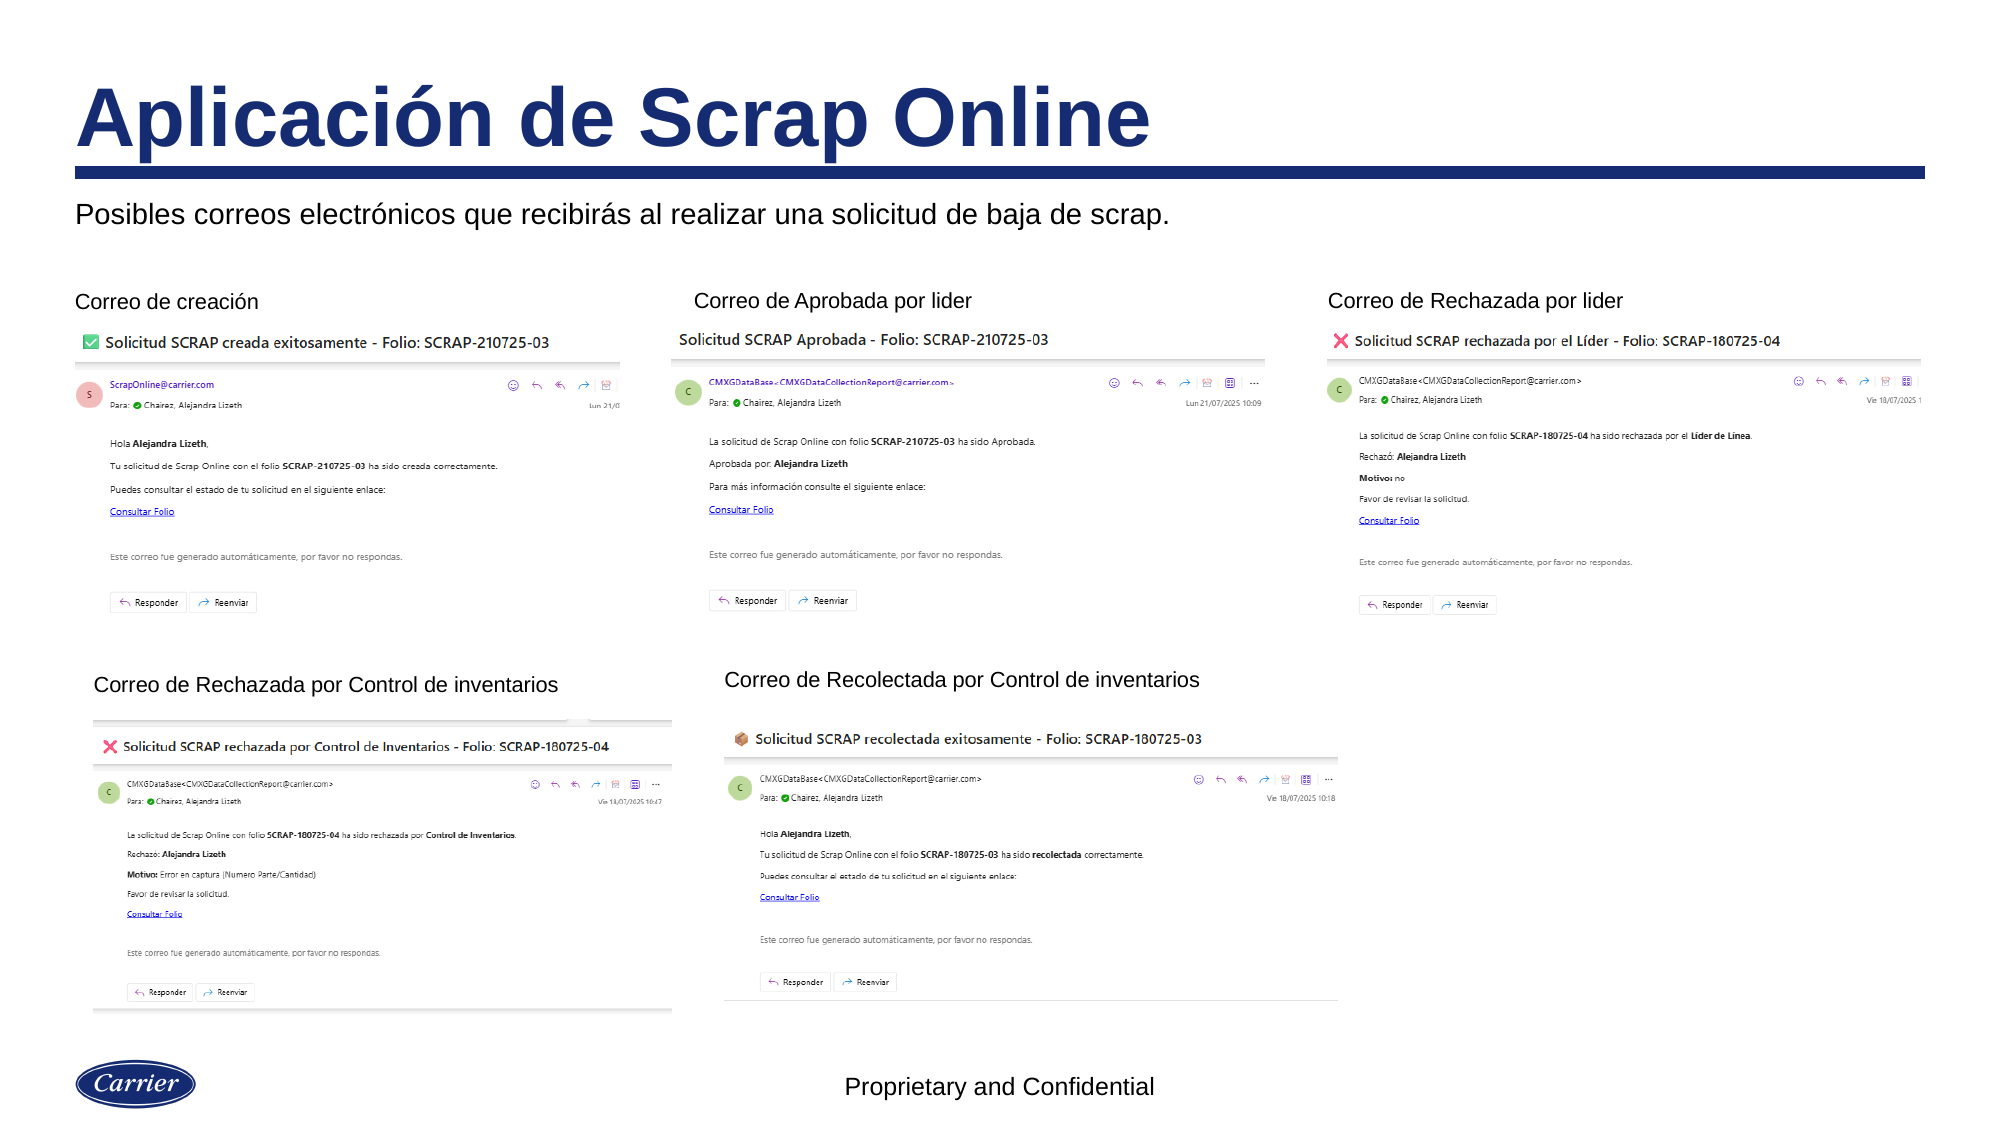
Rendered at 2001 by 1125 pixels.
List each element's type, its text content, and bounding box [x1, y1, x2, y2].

text_box Posibles correos electrónicos que recibirás al realizar una solicitud de baja de scrap. [75, 198, 1504, 262]
footer Proprietary and Confidential [662, 1055, 1338, 1115]
text_box Correo de Recolectada por Control de inventarios [724, 667, 1231, 718]
picture [671, 319, 1265, 615]
text_box Correo de creación [74, 289, 340, 319]
picture [92, 718, 673, 1015]
text_box Correo de Rechazada por lider [1327, 289, 1717, 320]
picture [723, 718, 1338, 1002]
picture [1327, 320, 1921, 620]
text_box Correo de Aprobada por lider [693, 289, 1083, 319]
text_box Correo de Rechazada por Control de inventarios [93, 672, 600, 718]
title Aplicación de Scrap Online [75, 75, 1925, 165]
picture [74, 319, 620, 615]
